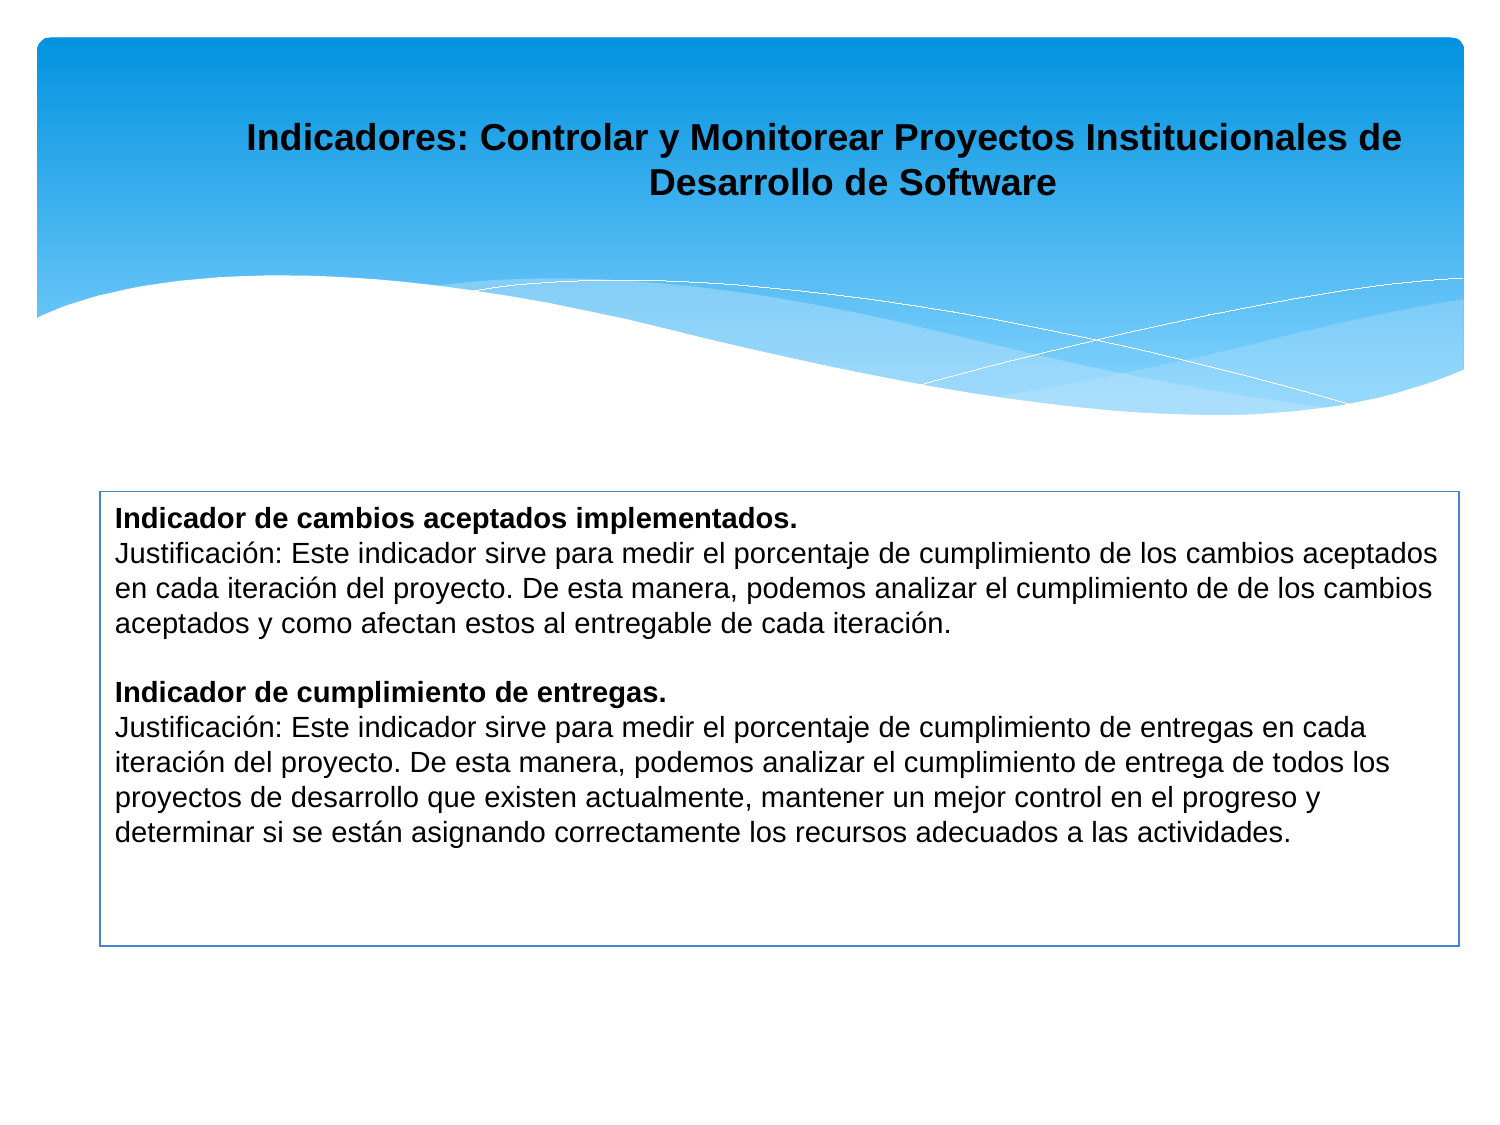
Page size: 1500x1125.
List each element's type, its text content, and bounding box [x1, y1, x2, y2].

text_box Indicador de cambios aceptados implementados. Justificación: Este indicador sirve para medir el porcentaje de cumplimiento de los cambios aceptados en cada iteración del proyecto. De esta manera, podemos analizar el cumplimiento de de los cambios aceptados y como afectan estos al entregable de cada iteración. Indicador de cumplimiento de entregas. Justificación: Este indicador sirve para medir el porcentaje de cumplimiento de entregas en cada iteración del proyecto. De esta manera, podemos analizar el cumplimiento de entrega de todos los proyectos de desarrollo que existen actualmente, mantener un mejor control en el progreso y determinar si se están asignando correctamente los recursos adecuados a las actividades. [100, 491, 1459, 946]
text_box Indicadores: Controlar y Monitorear Proyectos Institucionales de Desarrollo de Software [74, 55, 1425, 261]
